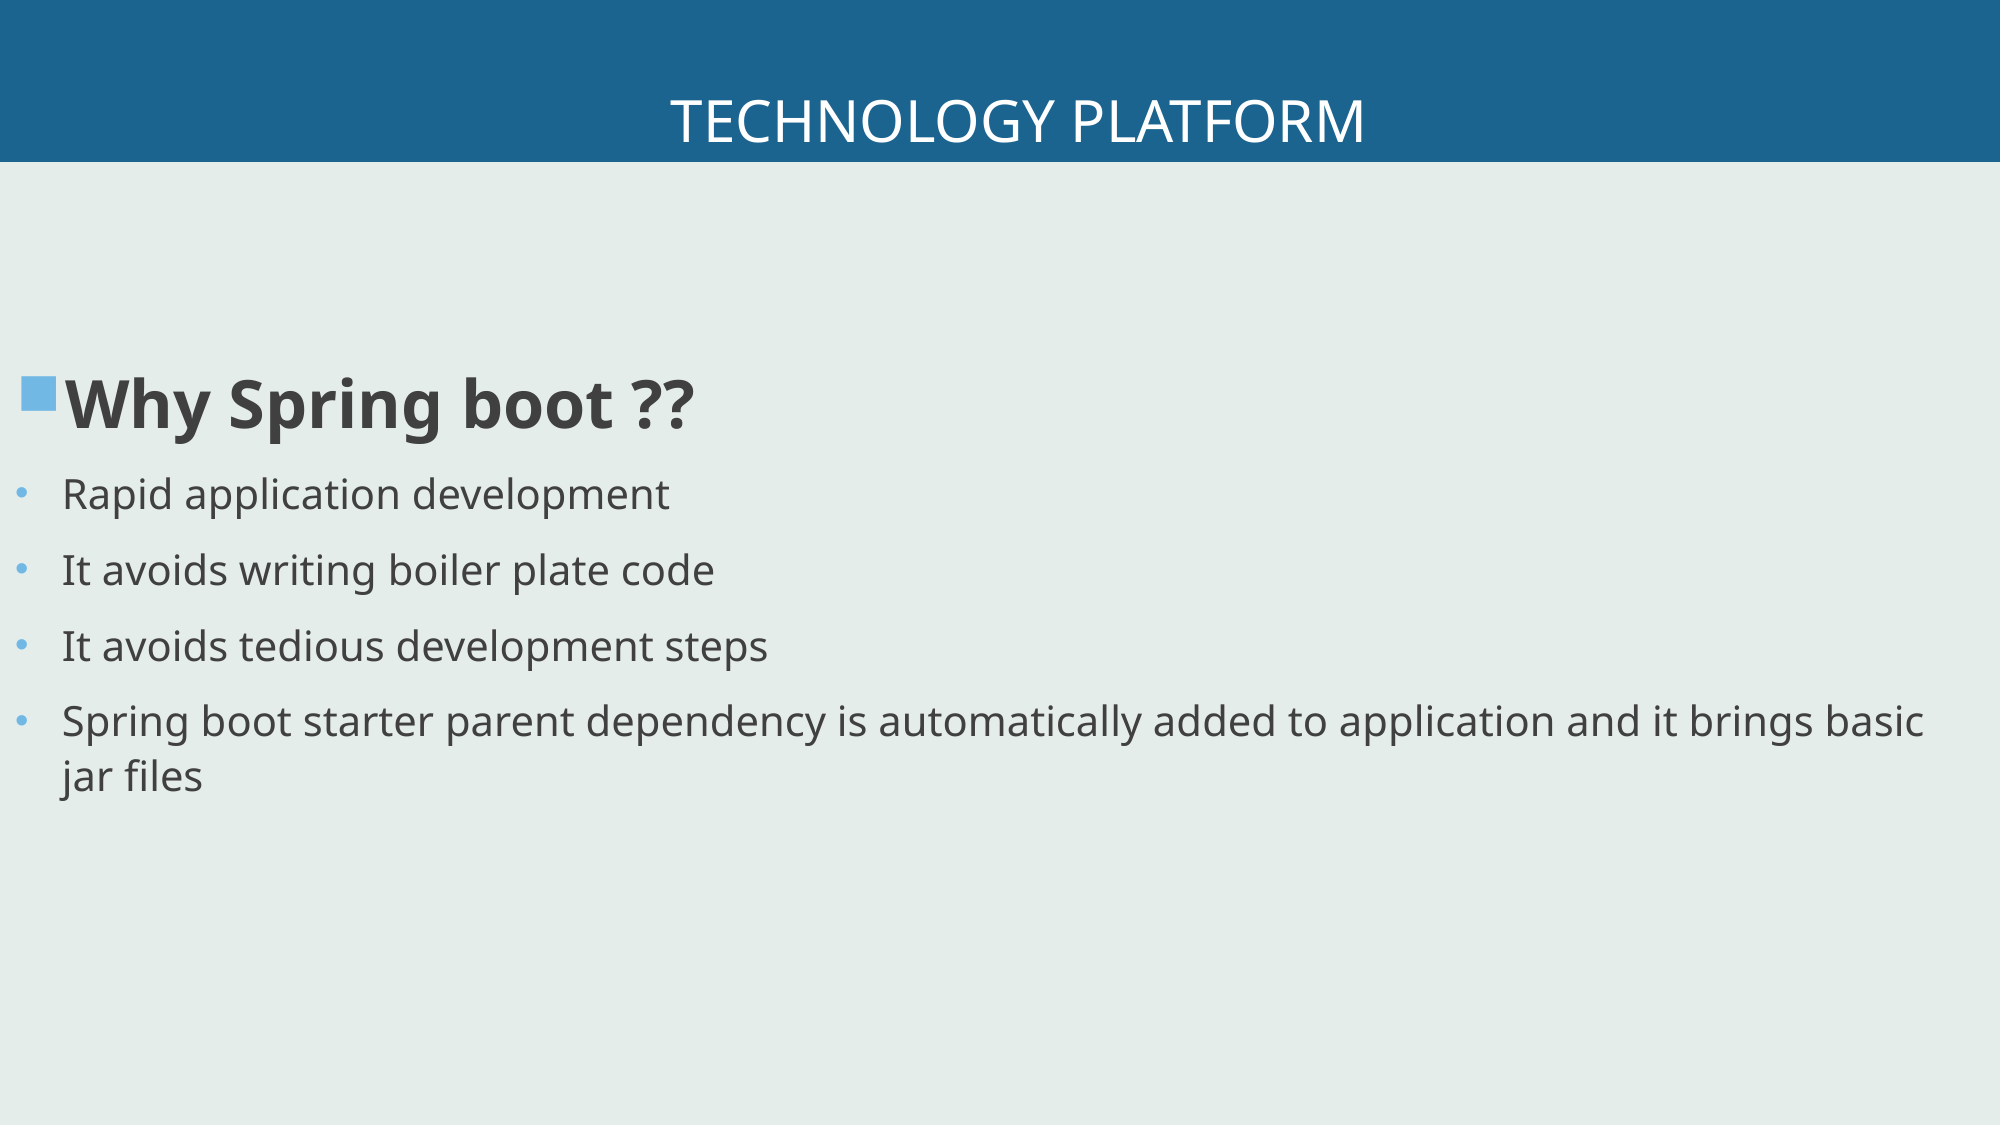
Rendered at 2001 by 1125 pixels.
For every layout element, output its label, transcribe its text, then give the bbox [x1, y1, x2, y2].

list Why Spring boot ?? Rapid application development It avoids writing boiler plate code It avoids tedious development steps Spring boot starter parent dependency is automatically added to application and it brings basic jar files [0, 162, 2000, 1125]
title Technology platform [0, 0, 2000, 162]
